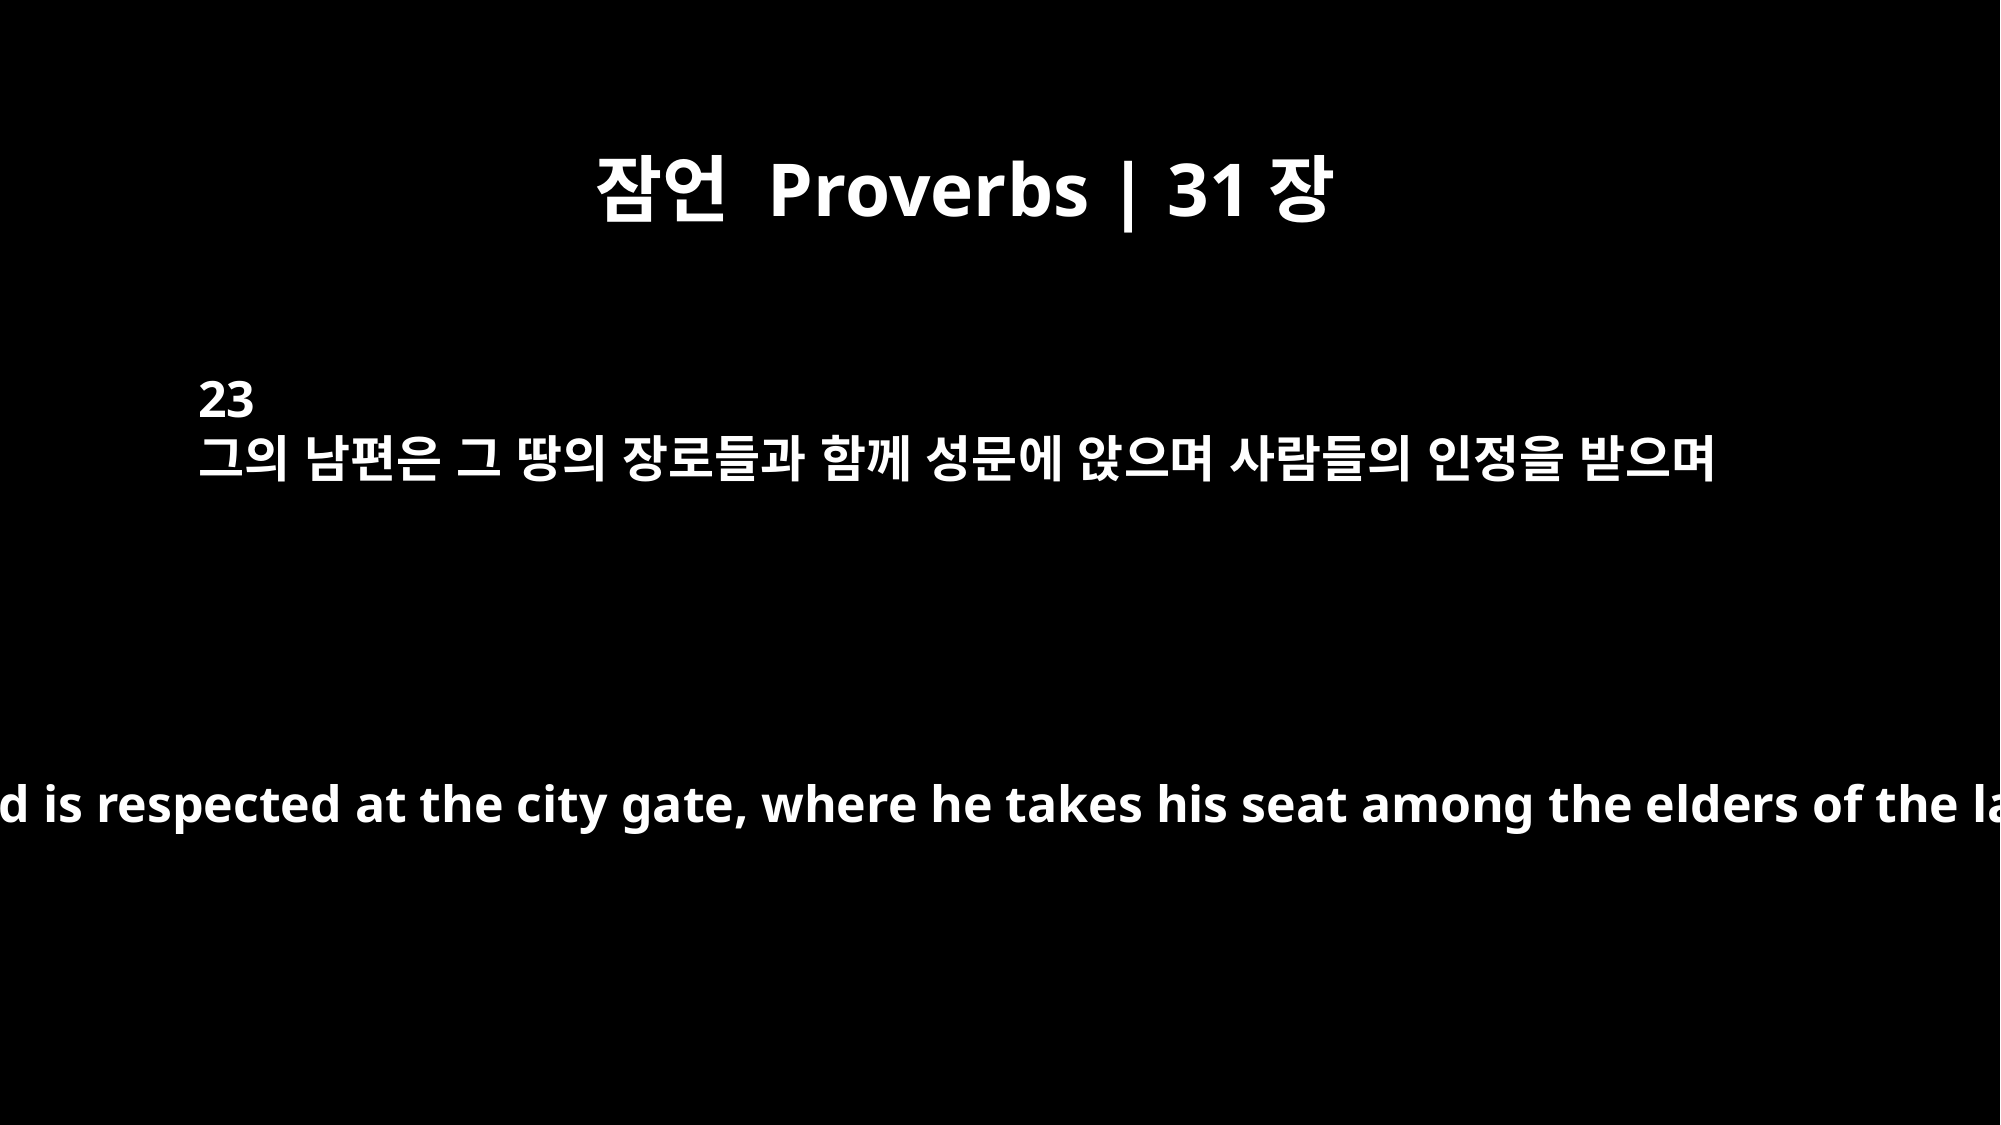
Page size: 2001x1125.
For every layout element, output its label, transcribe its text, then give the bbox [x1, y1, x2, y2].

text_box Her husband is respected at the city gate, where he takes his seat among the elders of the land. [0, 764, 2000, 840]
text_box 잠언 Proverbs | 31장 [580, 136, 1352, 239]
text_box 23 그의 남편은 그 땅의 장로들과 함께 성문에 앉으며 사람들의 인정을 받으며 [183, 359, 1734, 495]
